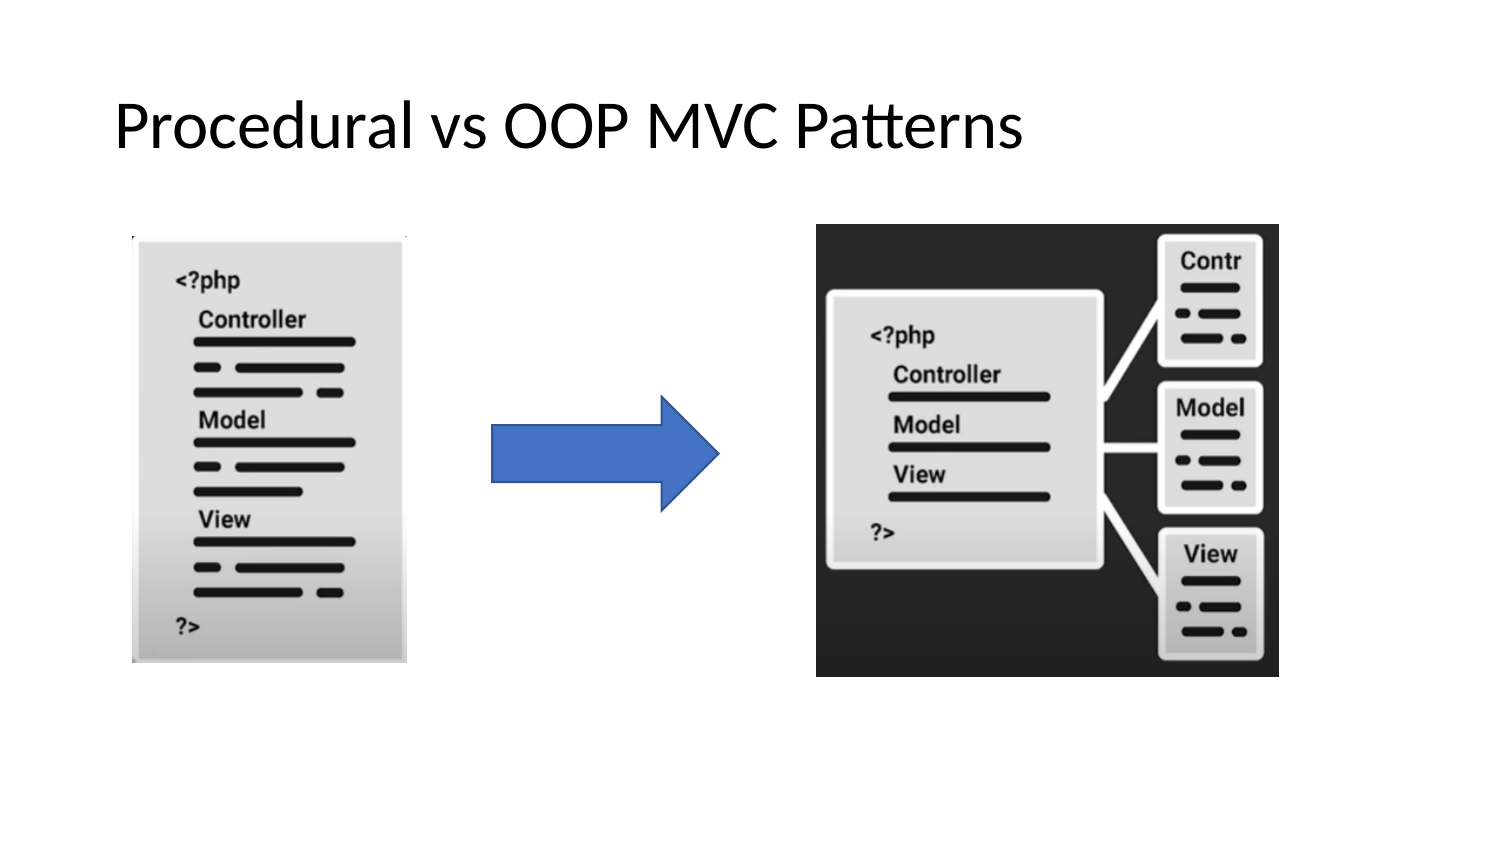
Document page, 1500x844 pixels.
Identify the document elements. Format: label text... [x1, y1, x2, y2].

title Procedural vs OOP MVC Patterns [103, 44, 1397, 208]
picture [816, 224, 1279, 678]
text_box [492, 396, 719, 511]
picture [132, 236, 408, 664]
